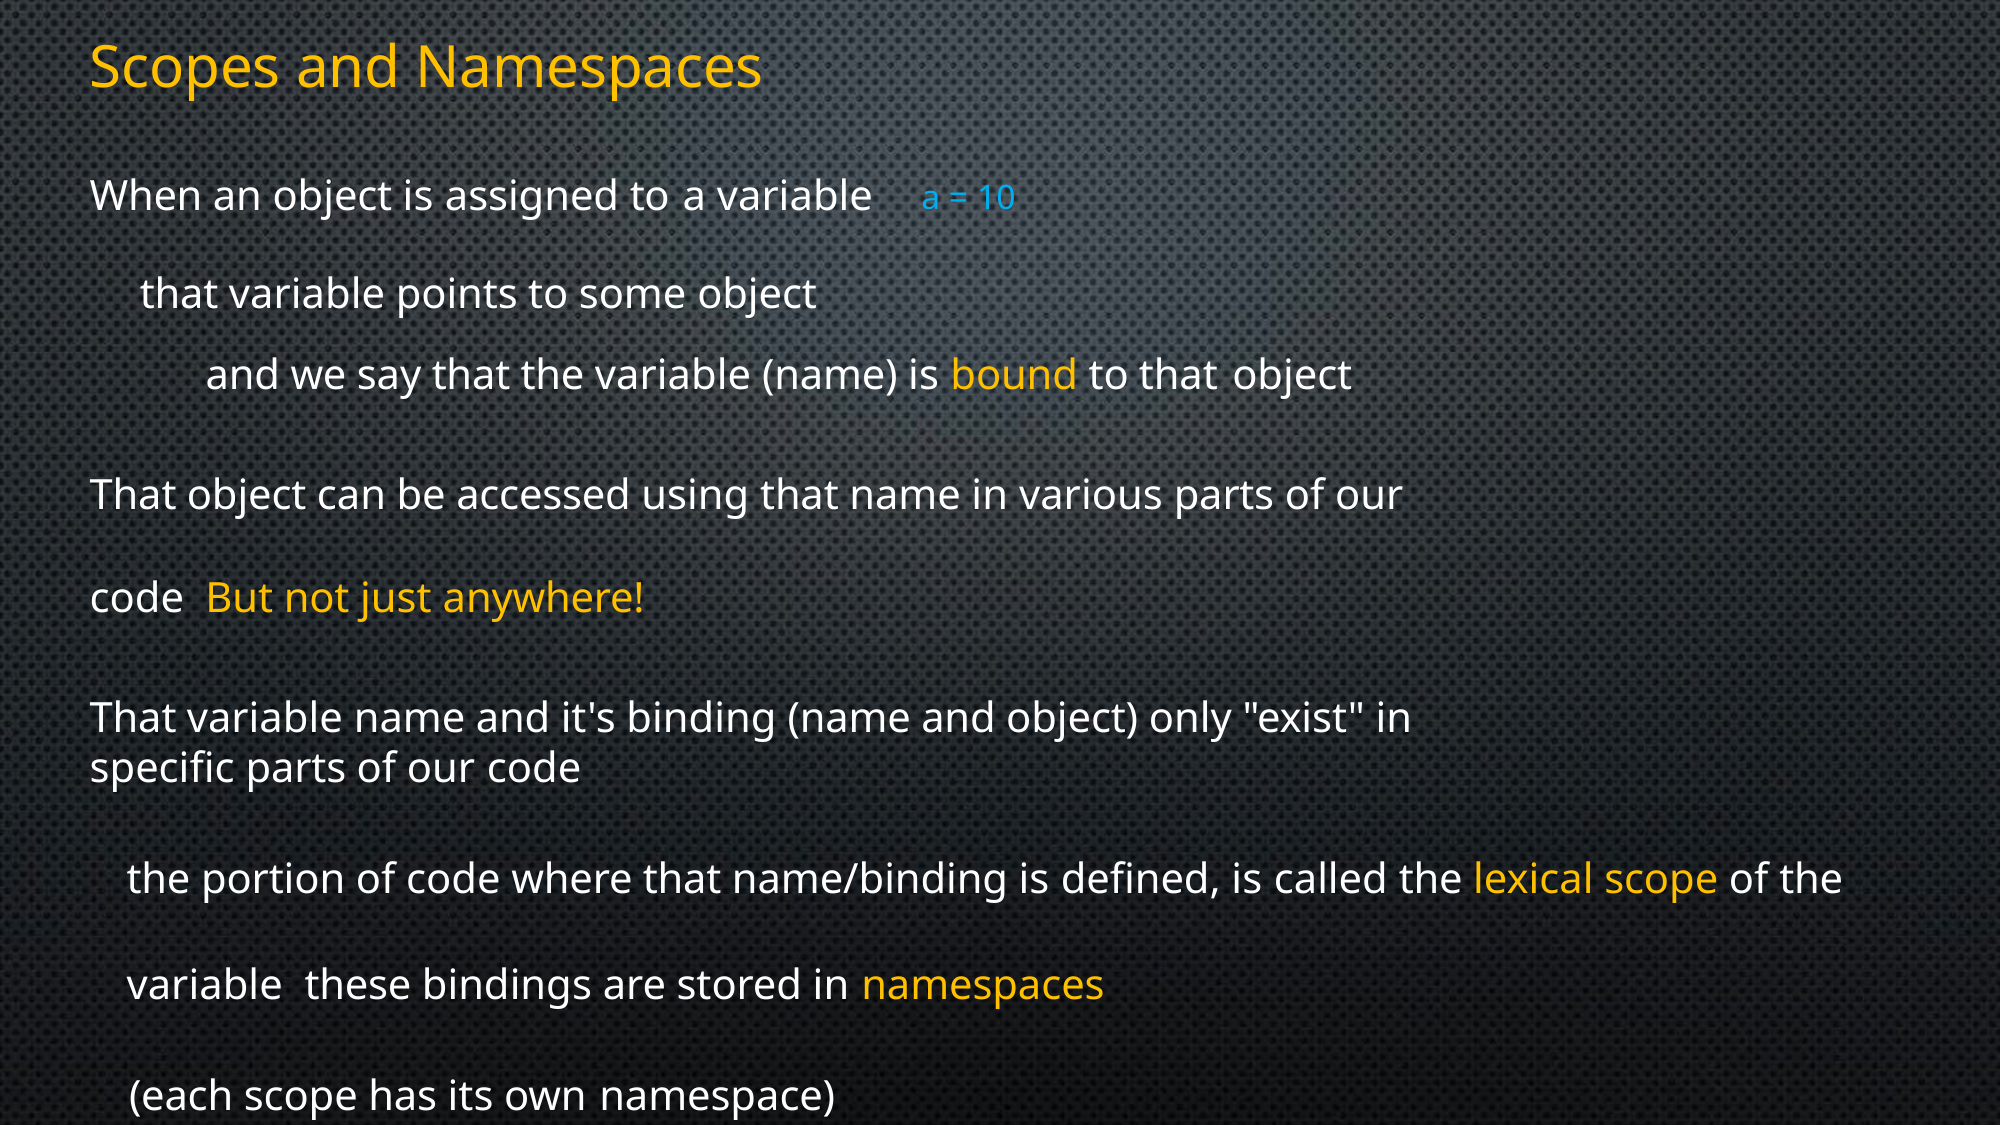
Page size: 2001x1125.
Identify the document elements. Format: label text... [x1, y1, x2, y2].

picture [0, 0, 2000, 1125]
title Scopes and Namespaces [87, 27, 1038, 149]
text_box When an object is assigned to a variable a = 10 that variable points to some object and we say that the variable (name) is bound to that object That object can be accessed using that name in various parts of our code But not just anywhere! That variable name and it's binding (name and object) only "exist" in specific parts of our code the portion of code where that name/binding is defined, is called the lexical scope of the variable these bindings are stored in namespaces (each scope has its own namespace) [87, 149, 1975, 1119]
